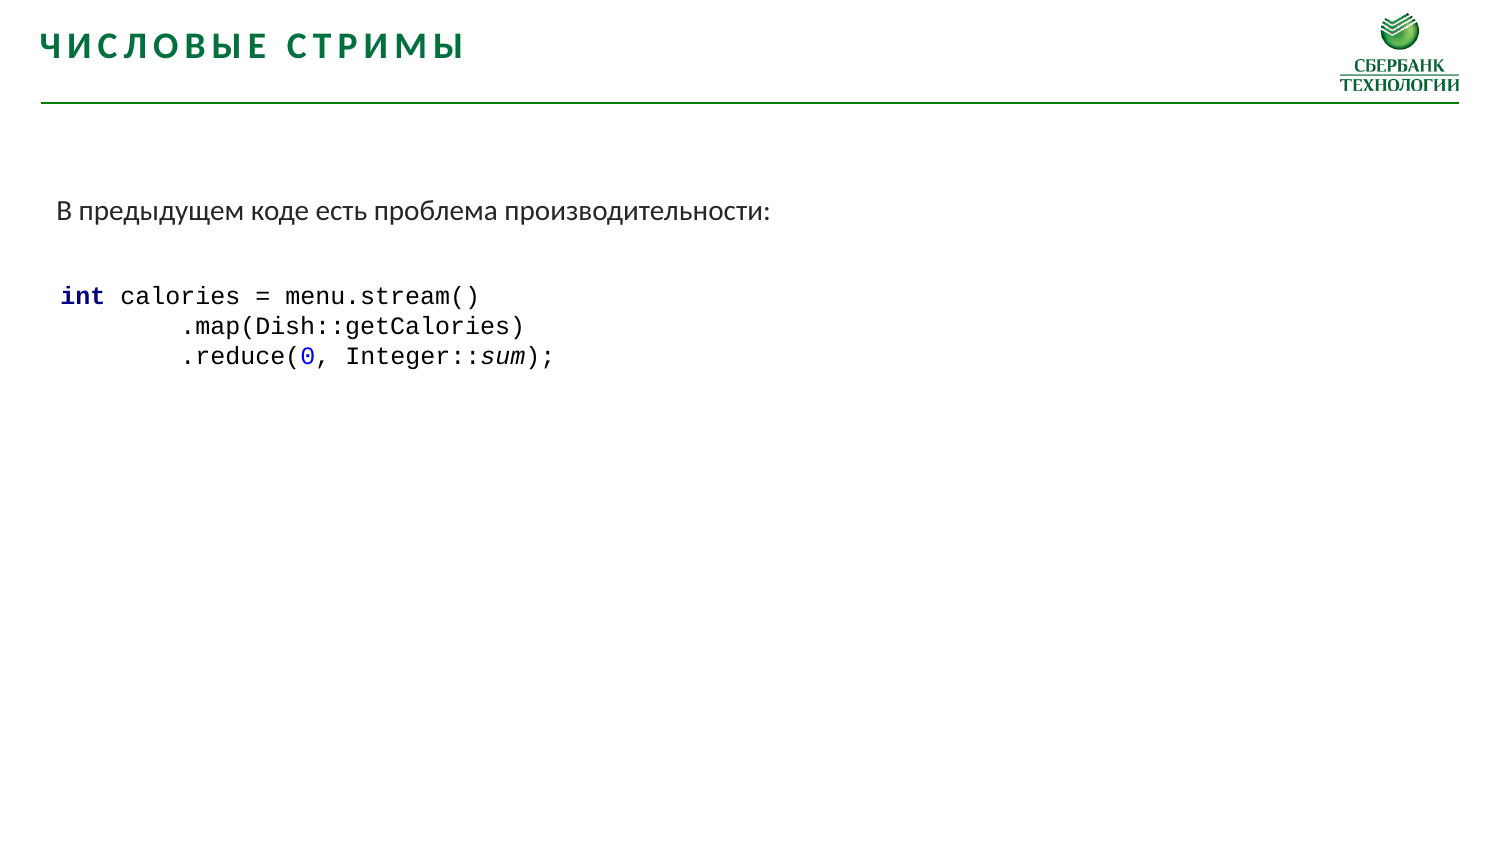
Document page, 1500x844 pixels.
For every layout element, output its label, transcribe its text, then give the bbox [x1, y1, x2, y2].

text_box int calories = menu.stream() .map(Dish::getCalories) .reduce(0, Integer::sum); [45, 272, 571, 377]
list В предыдущем коде есть проблема производительности: [41, 184, 1459, 775]
list Числовые стримы [39, 13, 1115, 67]
picture [1340, 13, 1459, 91]
